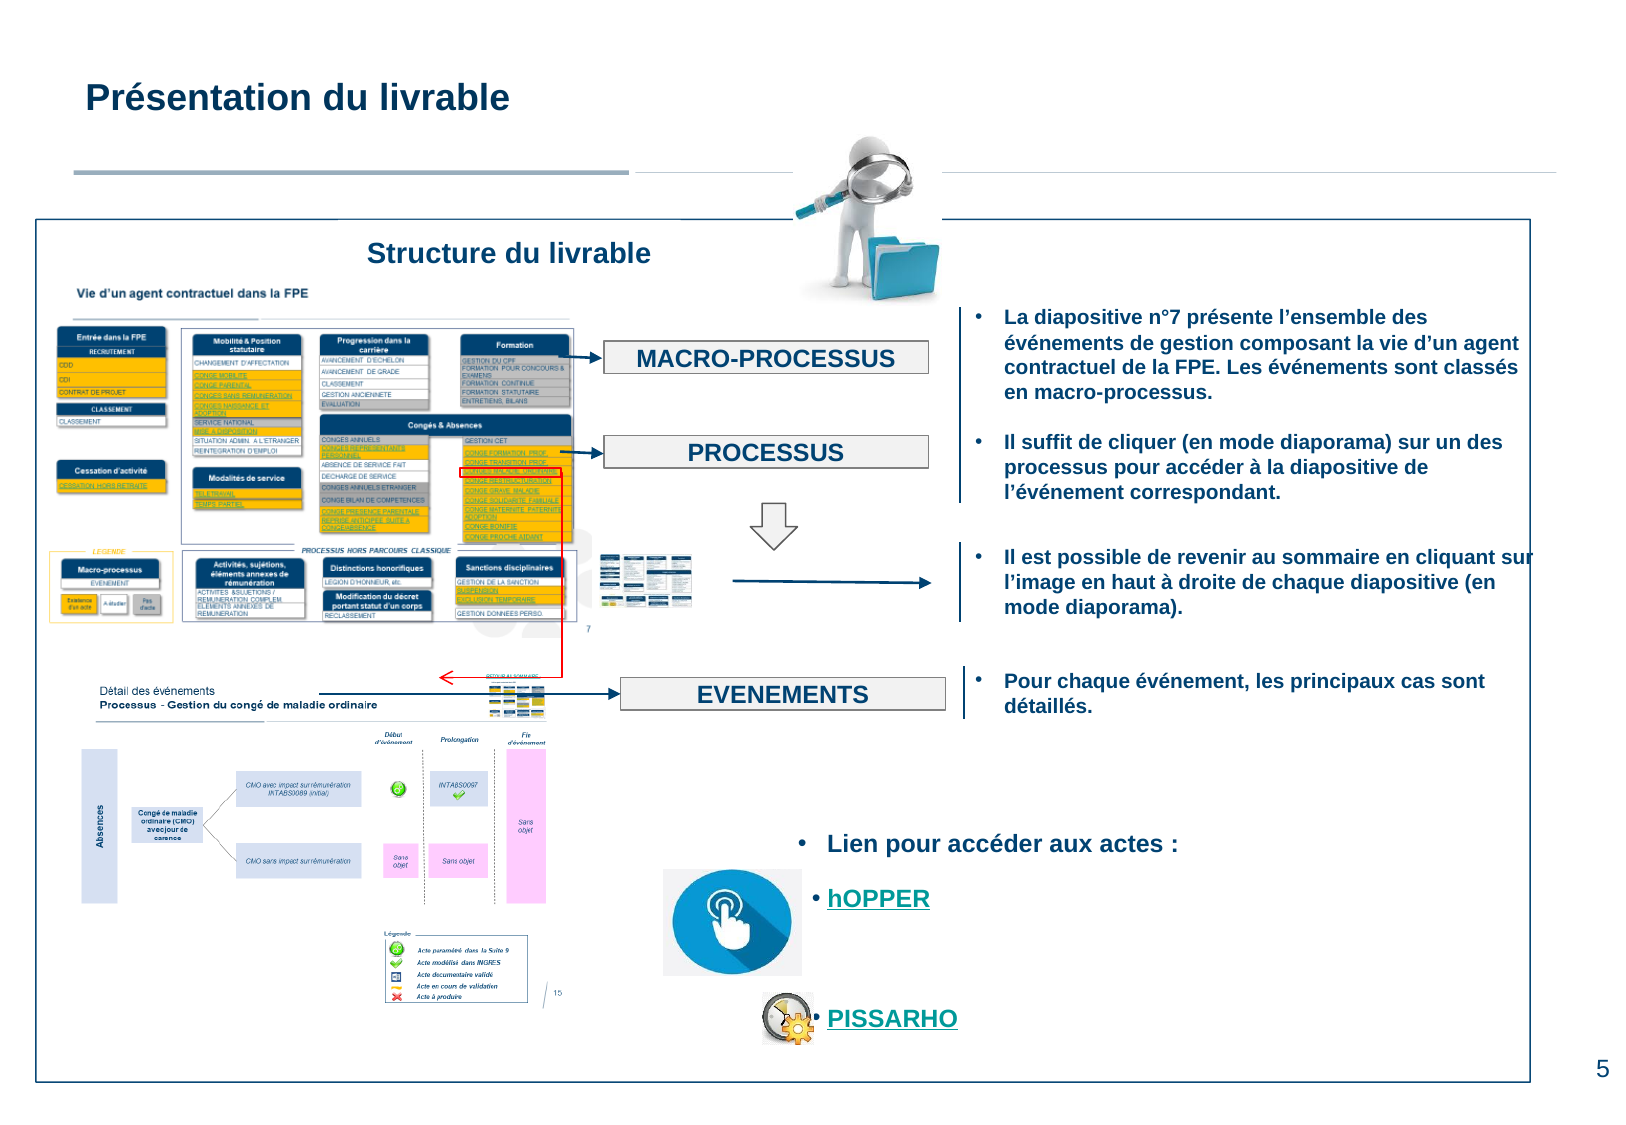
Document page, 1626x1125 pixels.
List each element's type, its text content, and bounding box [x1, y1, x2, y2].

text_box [438, 472, 562, 678]
text_box PROCESSUS [603, 435, 929, 468]
title Présentation du livrable [70, 42, 1558, 150]
text_box [750, 503, 798, 551]
text_box MACRO-PROCESSUS [603, 340, 929, 374]
text_box Structure du livrable [338, 219, 681, 285]
picture [663, 869, 802, 976]
picture [762, 992, 814, 1045]
text_box La diapositive n°7 présente l’ensemble des événements de gestion composant la vie d’un agent contractuel de la FPE. Les événements sont classés en macro-processus. Il suffit de cliquer (en mode diaporama) sur un des processus pour accéder à la diapositive de l’événement correspondant. [960, 296, 1557, 512]
text_box EVENEMENTS [620, 677, 946, 711]
picture [48, 261, 592, 638]
text_box Il est possible de revenir au sommaire en cliquant sur l’image en haut à droite de chaque diapositive (en mode diaporama). [960, 536, 1557, 627]
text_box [732, 580, 932, 584]
text_box Lien pour accéder aux actes : hOPPER PISSARHO [783, 820, 1352, 1040]
text_box [34, 217, 1532, 1084]
slide_number 5 [1516, 1044, 1625, 1121]
picture [792, 133, 942, 308]
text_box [558, 355, 603, 359]
picture [73, 668, 566, 1010]
text_box Pour chaque événement, les principaux cas sont détaillés. [960, 659, 1557, 725]
picture [599, 554, 692, 608]
